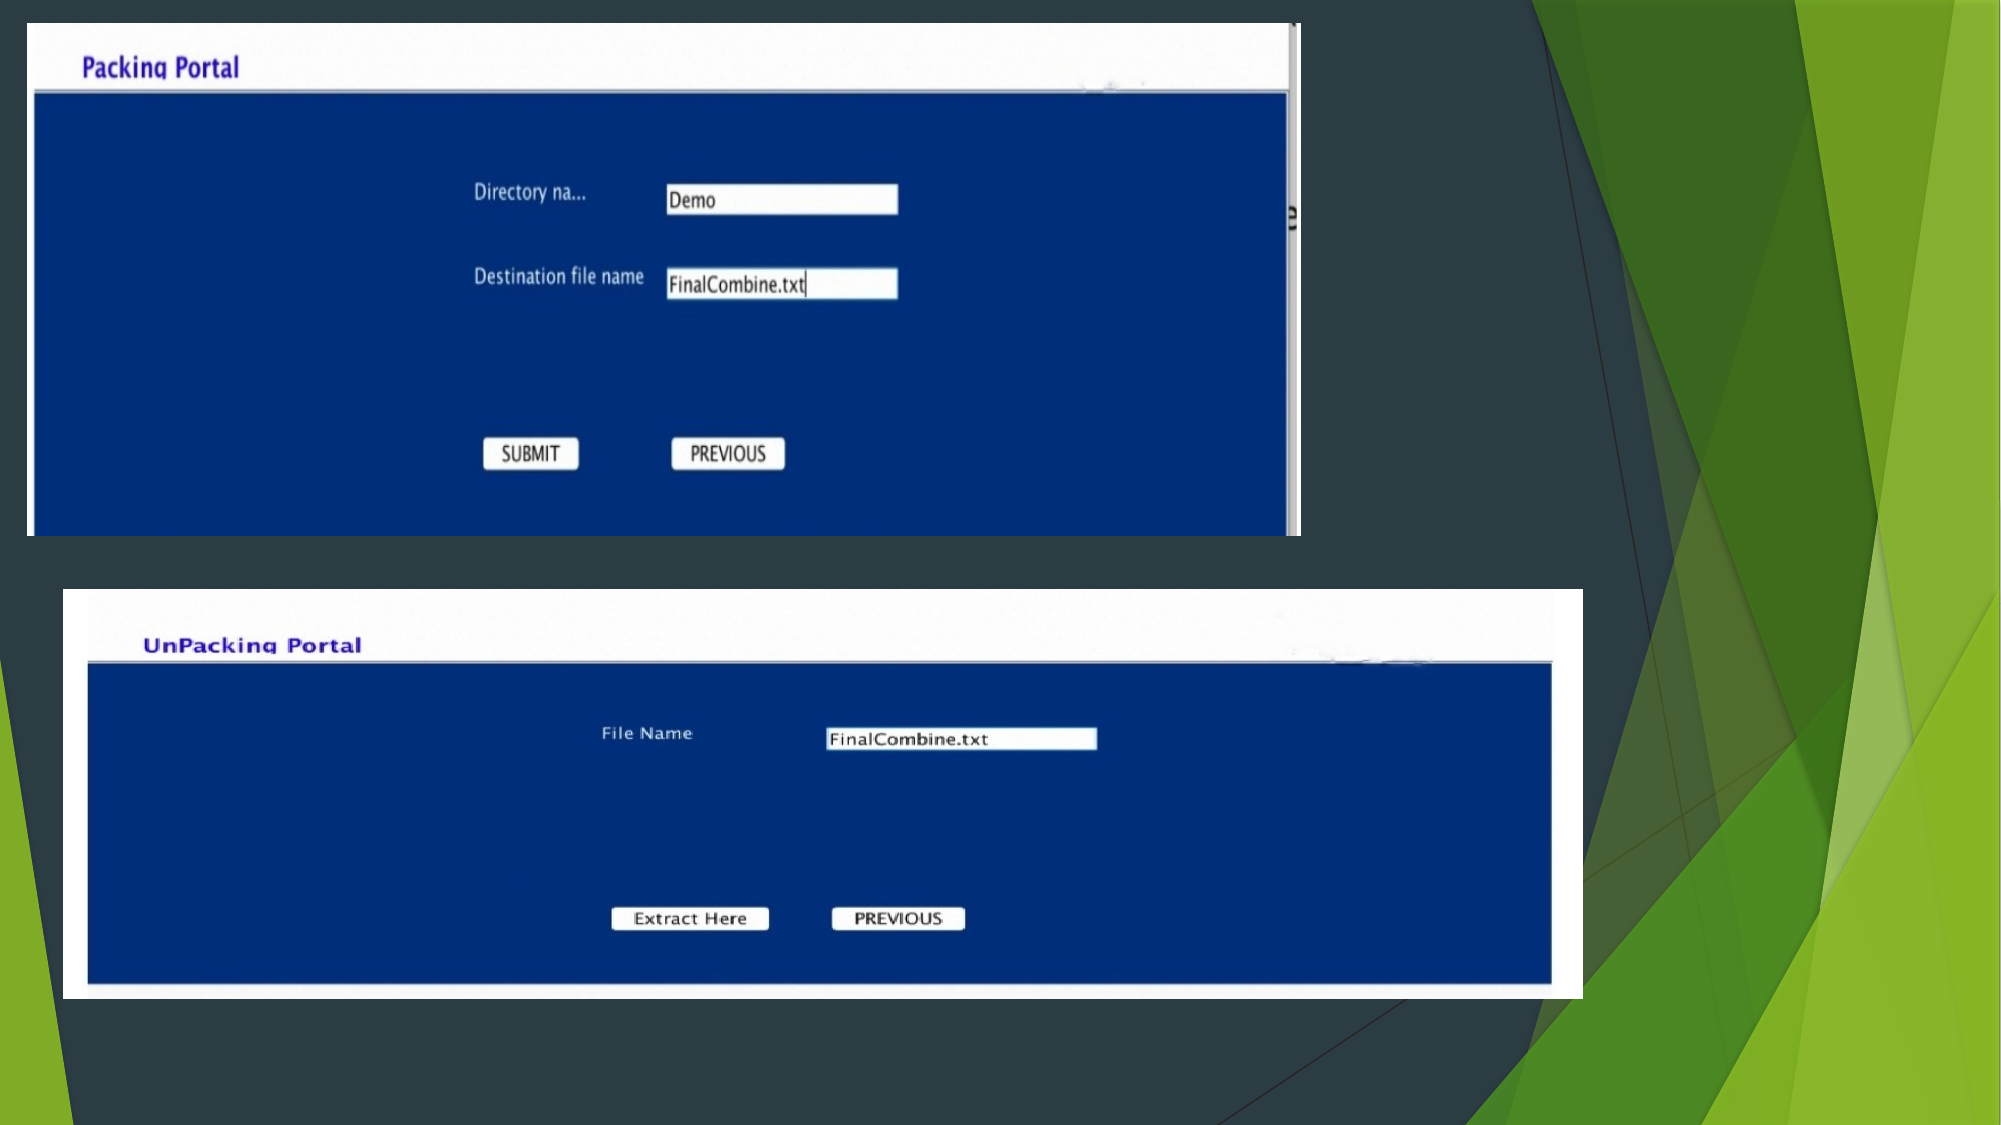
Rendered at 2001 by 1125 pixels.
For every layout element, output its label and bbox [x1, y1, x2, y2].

picture [62, 588, 1584, 999]
picture [27, 23, 1302, 537]
